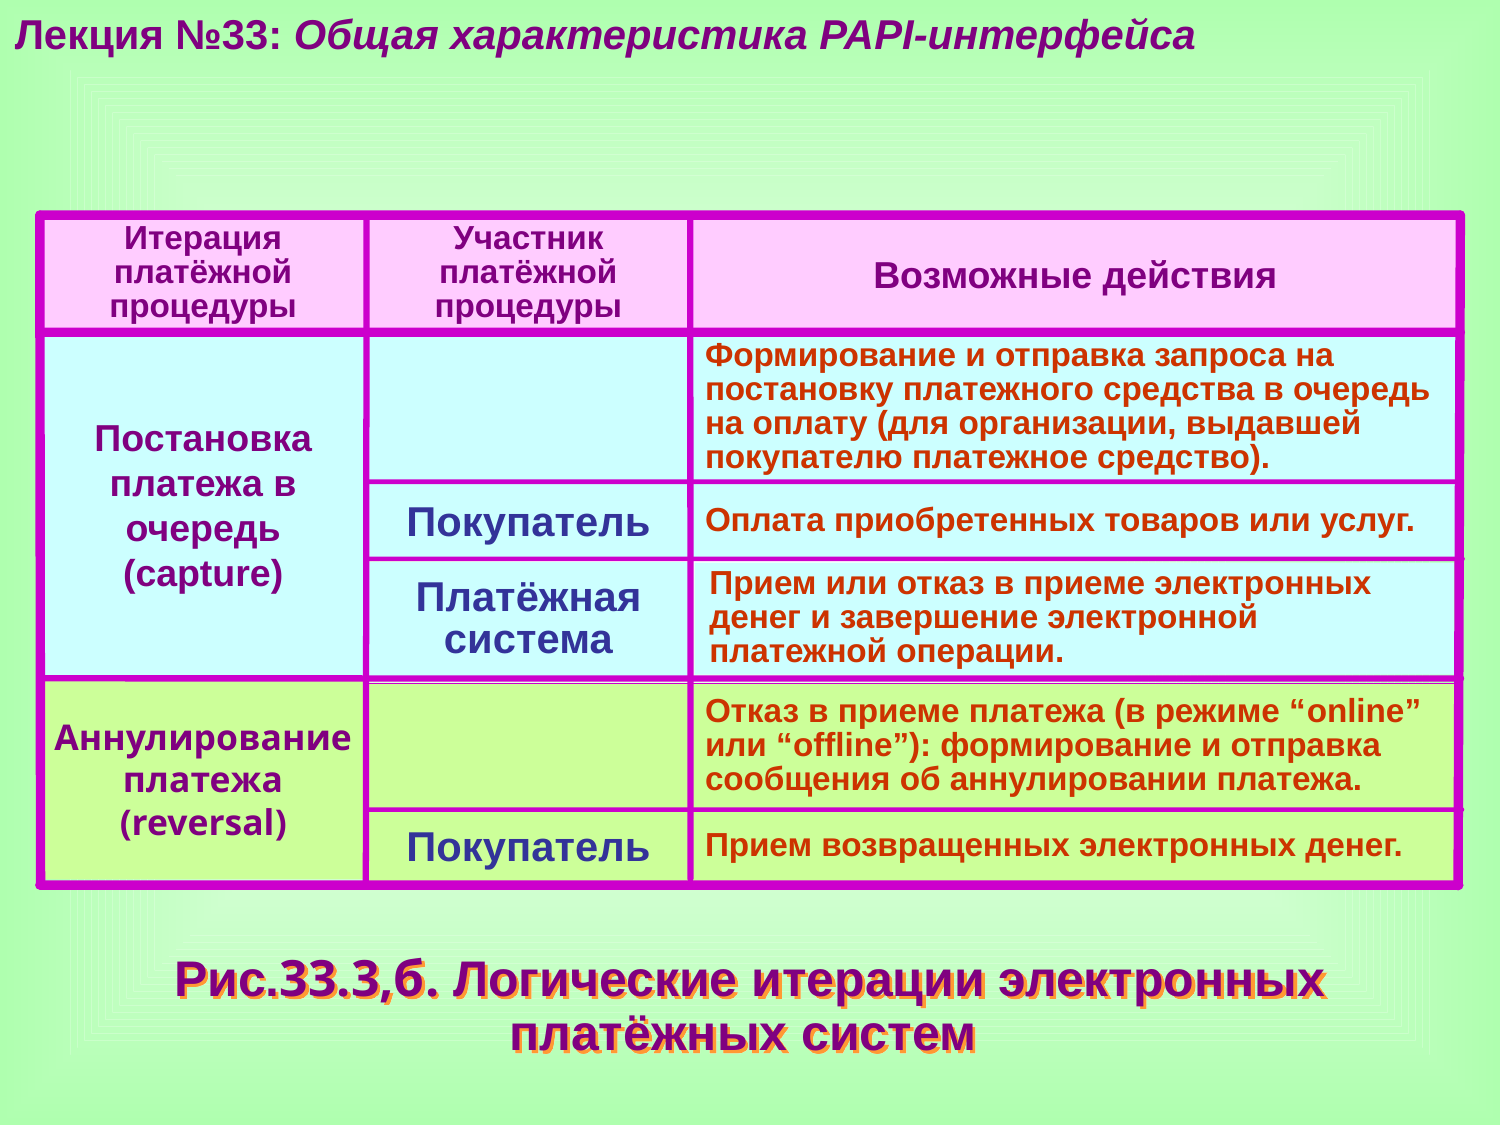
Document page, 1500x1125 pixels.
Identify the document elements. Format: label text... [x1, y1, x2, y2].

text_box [39, 214, 1463, 886]
text_box Рис.33.3,б. Логические итерации электронных платёжных систем [0, 953, 1500, 1062]
text_box Лекция №33: Общая характеристика PAPI-интерфейса [0, 0, 1500, 65]
